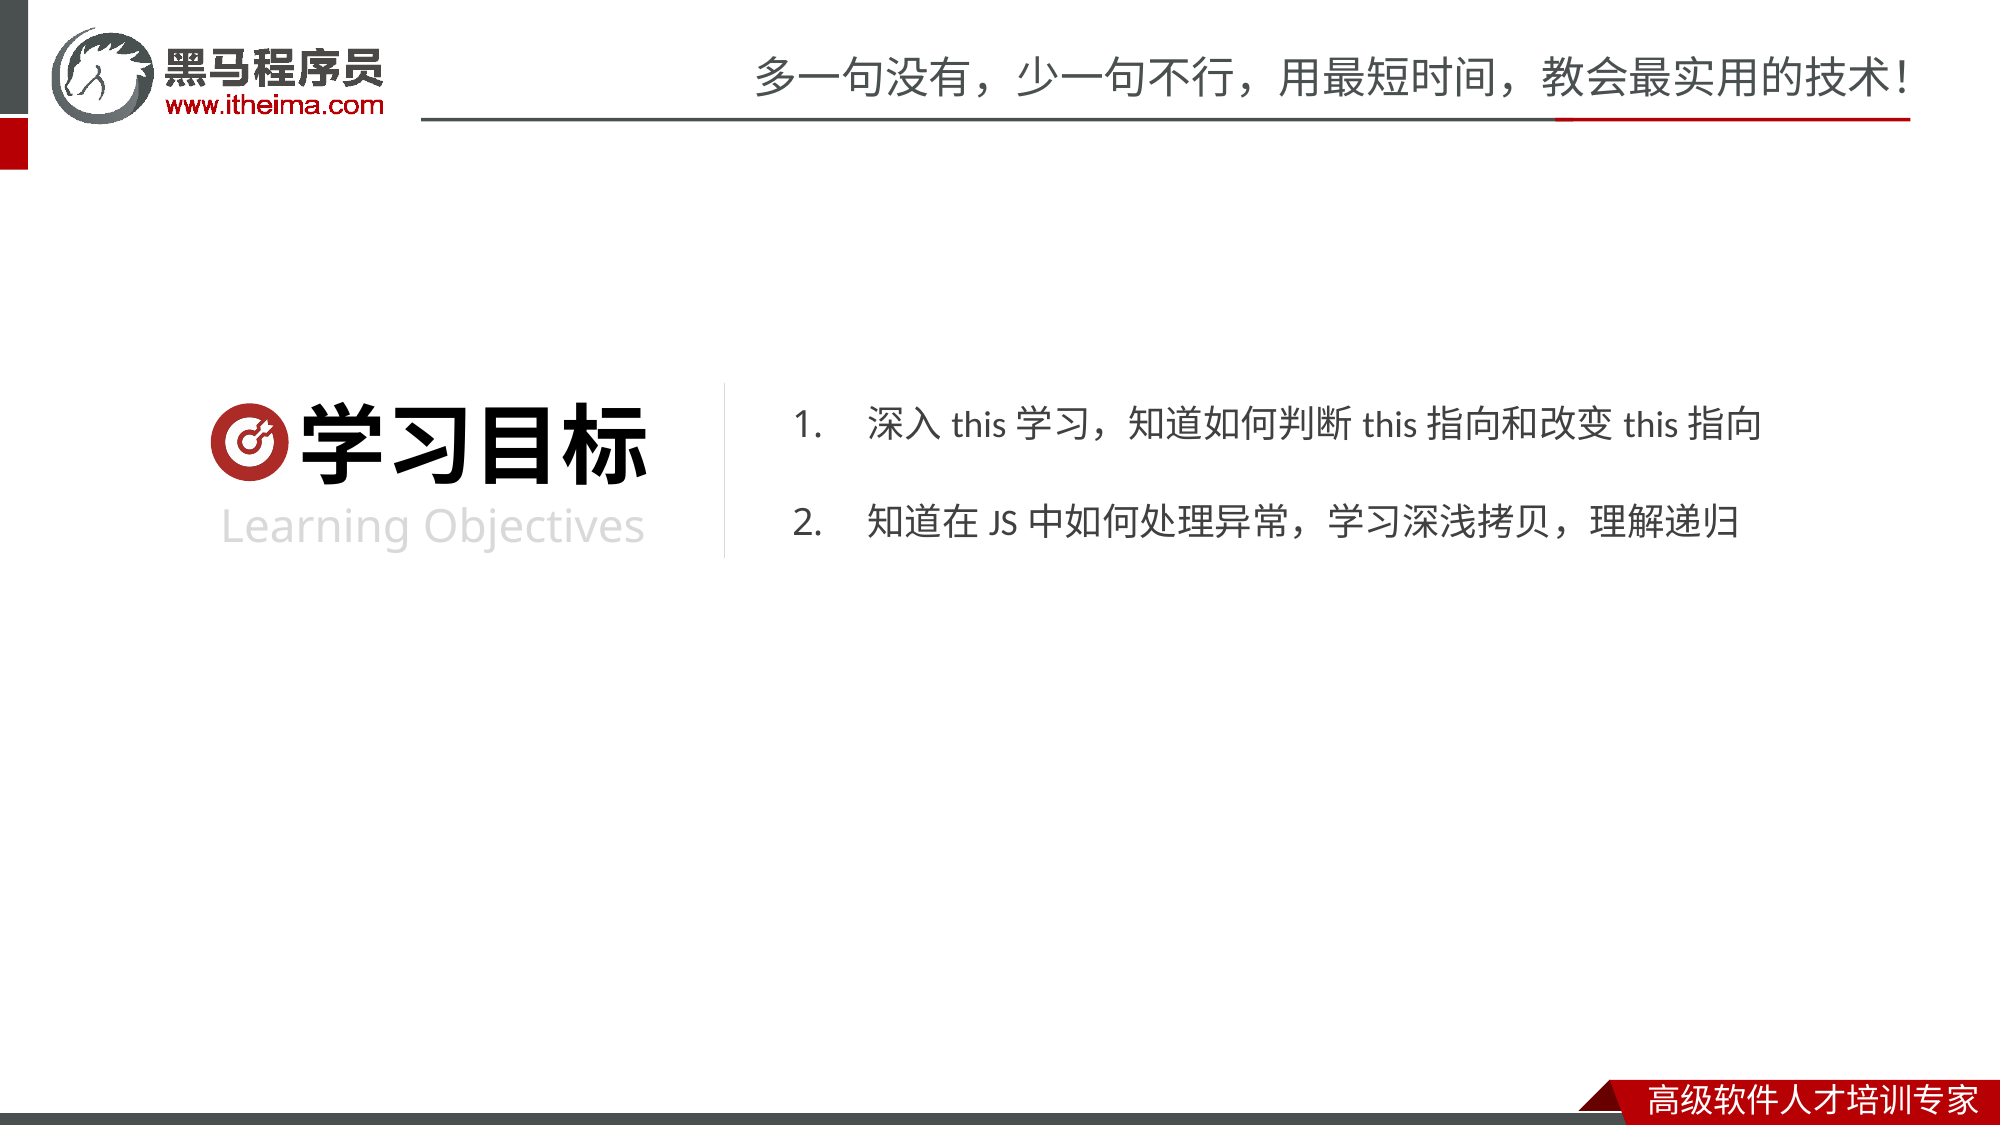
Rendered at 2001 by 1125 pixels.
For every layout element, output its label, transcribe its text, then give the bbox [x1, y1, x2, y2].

list 深入this学习，知道如何判断this指向和改变this指向 知道在JS中如何处理异常，学习深浅拷贝，理解递归 [777, 170, 2000, 728]
picture [50, 26, 384, 125]
picture [216, 408, 283, 476]
